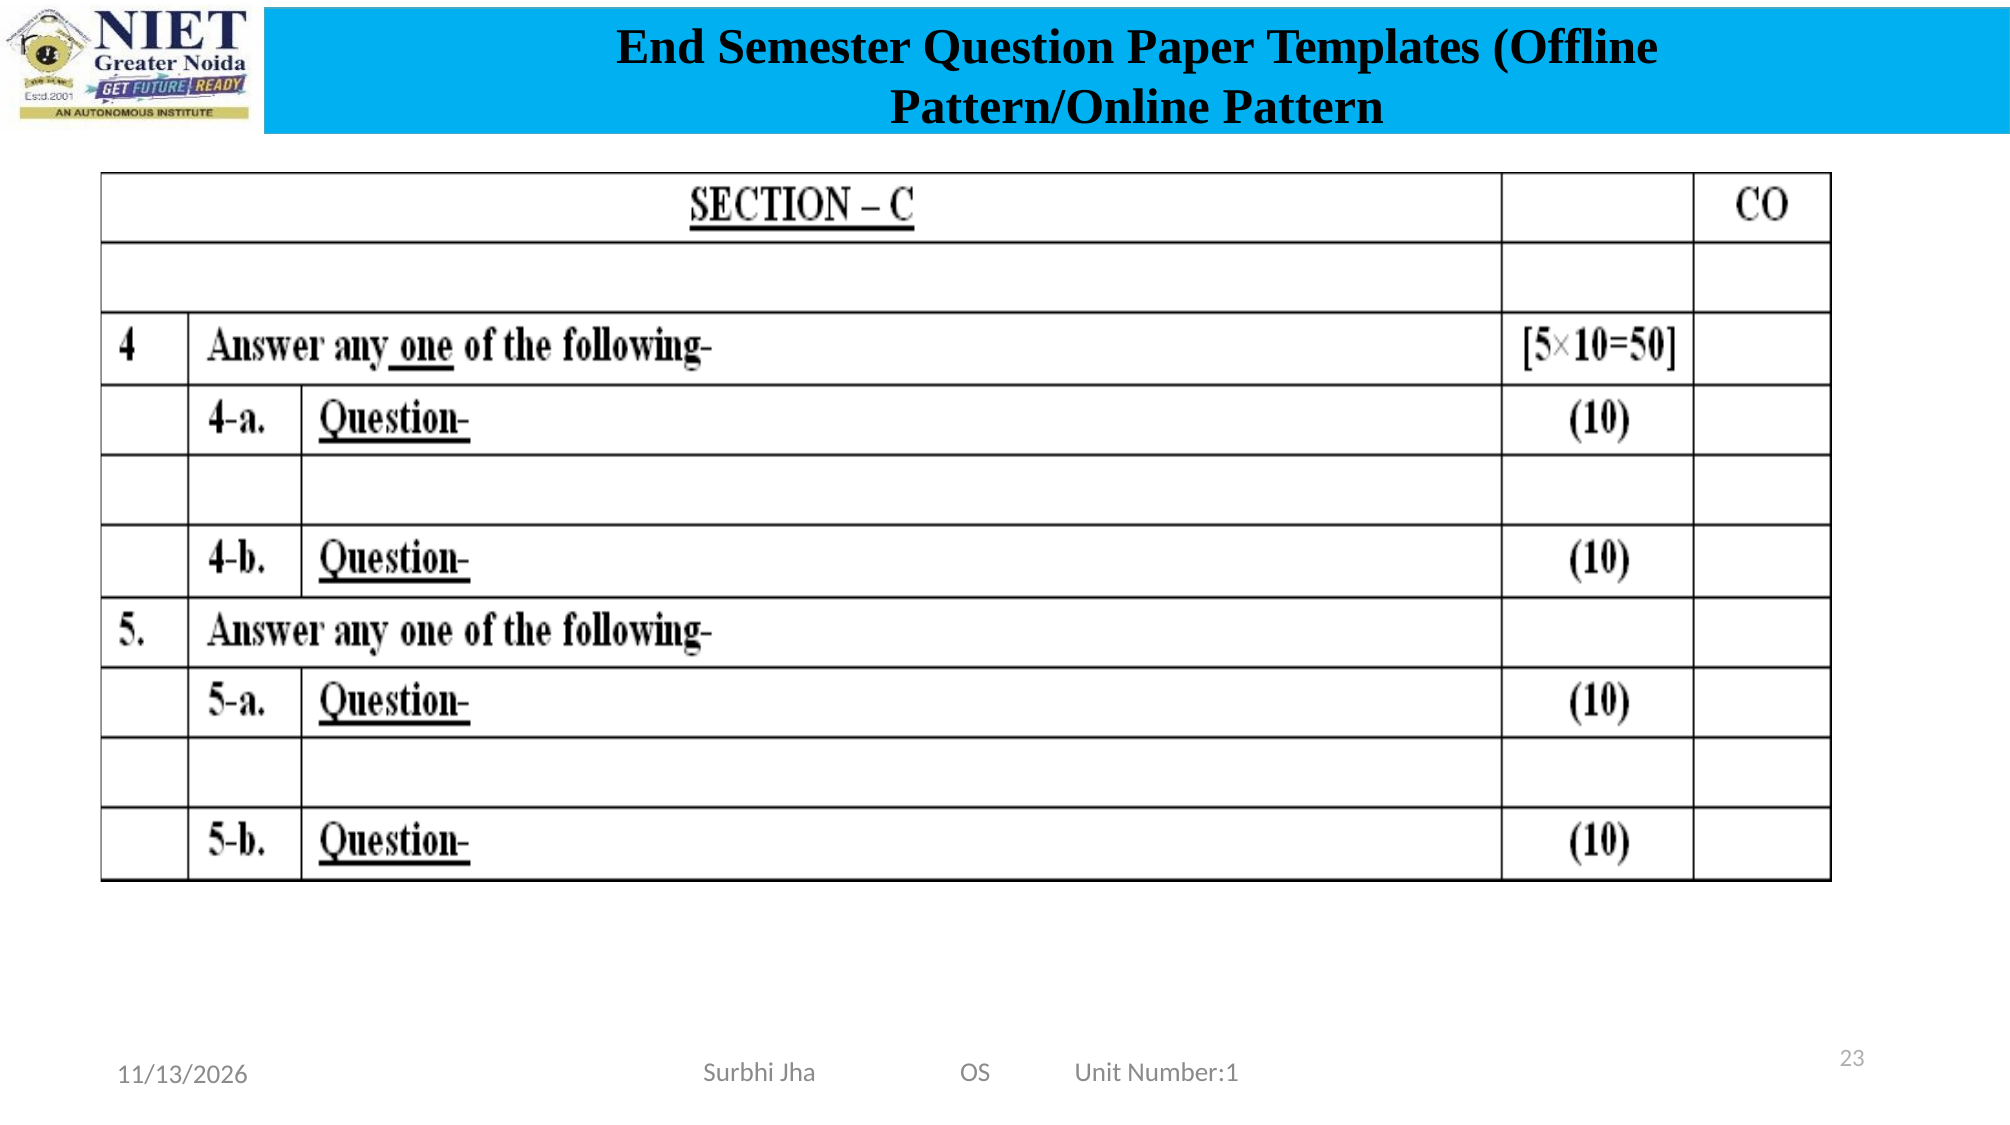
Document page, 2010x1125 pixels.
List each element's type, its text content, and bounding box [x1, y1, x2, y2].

text_box [100, 172, 1832, 882]
slide_number 23 [1833, 731, 1872, 1125]
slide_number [100, 1042, 563, 1103]
footer Surbhi Jha OS Unit Number:1 [563, 1030, 1379, 1110]
text_box End Semester Question Paper Templates (Offline Pattern/Online Pattern [264, 8, 2010, 134]
text_box [0, 4, 265, 131]
